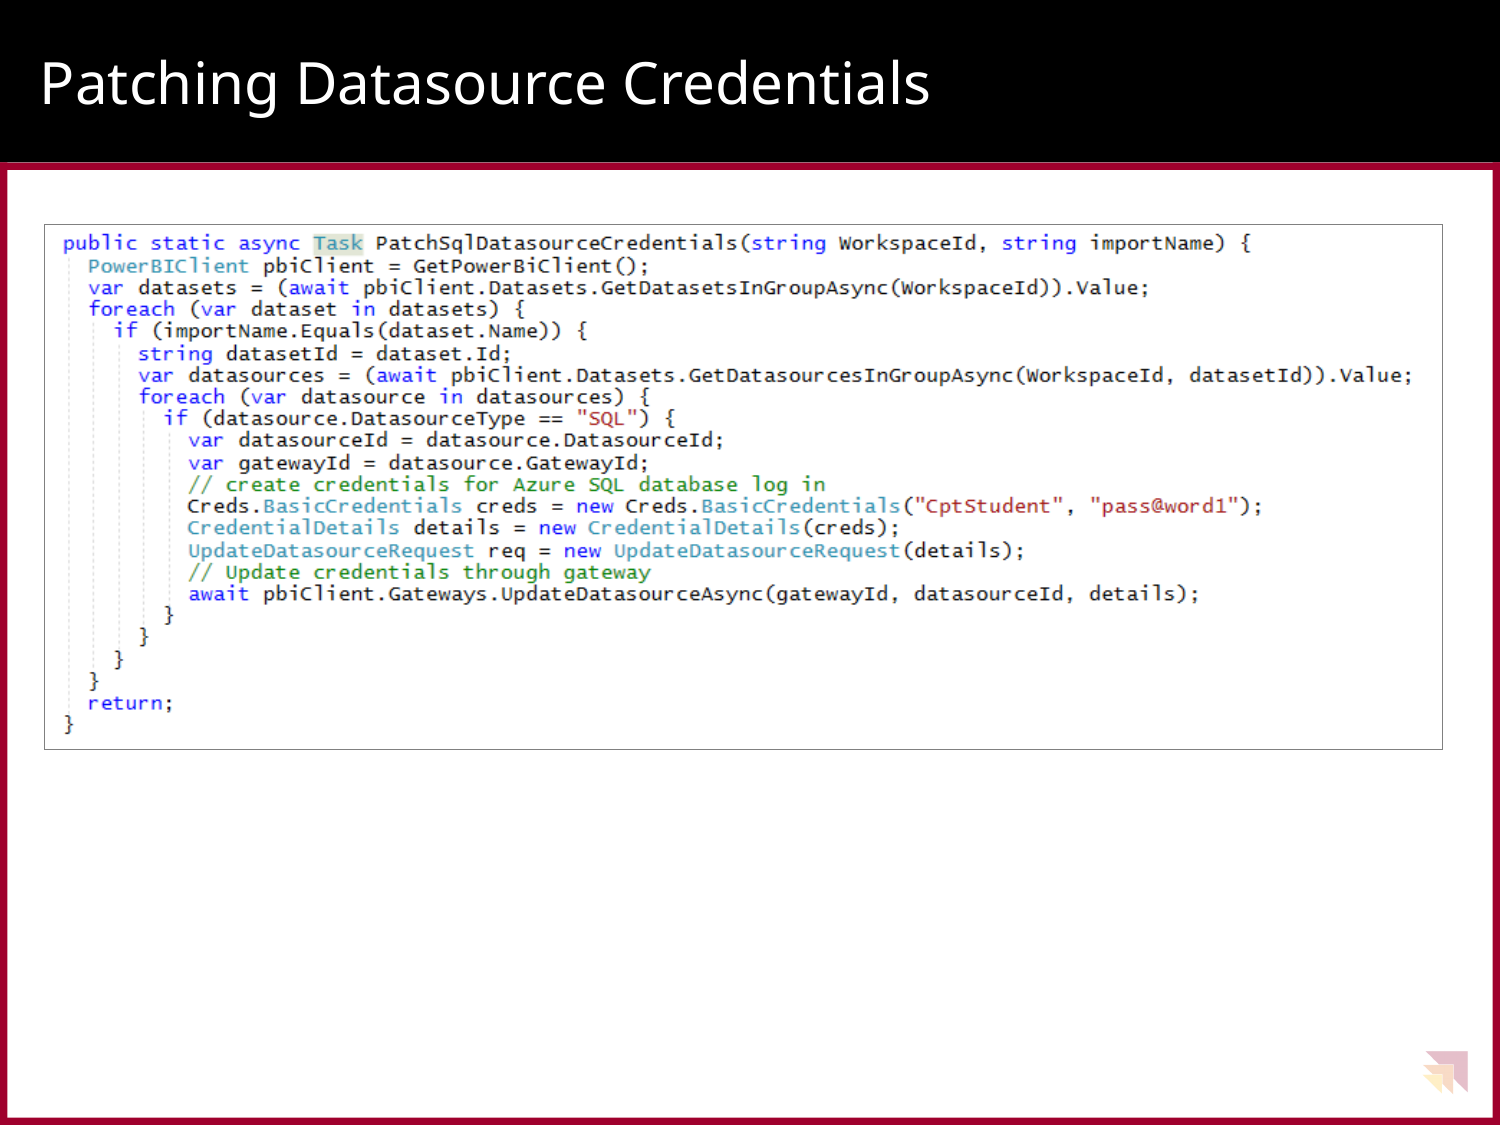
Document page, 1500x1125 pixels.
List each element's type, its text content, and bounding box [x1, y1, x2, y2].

picture [44, 224, 1443, 751]
title Patching Datasource Credentials [24, 12, 1438, 150]
